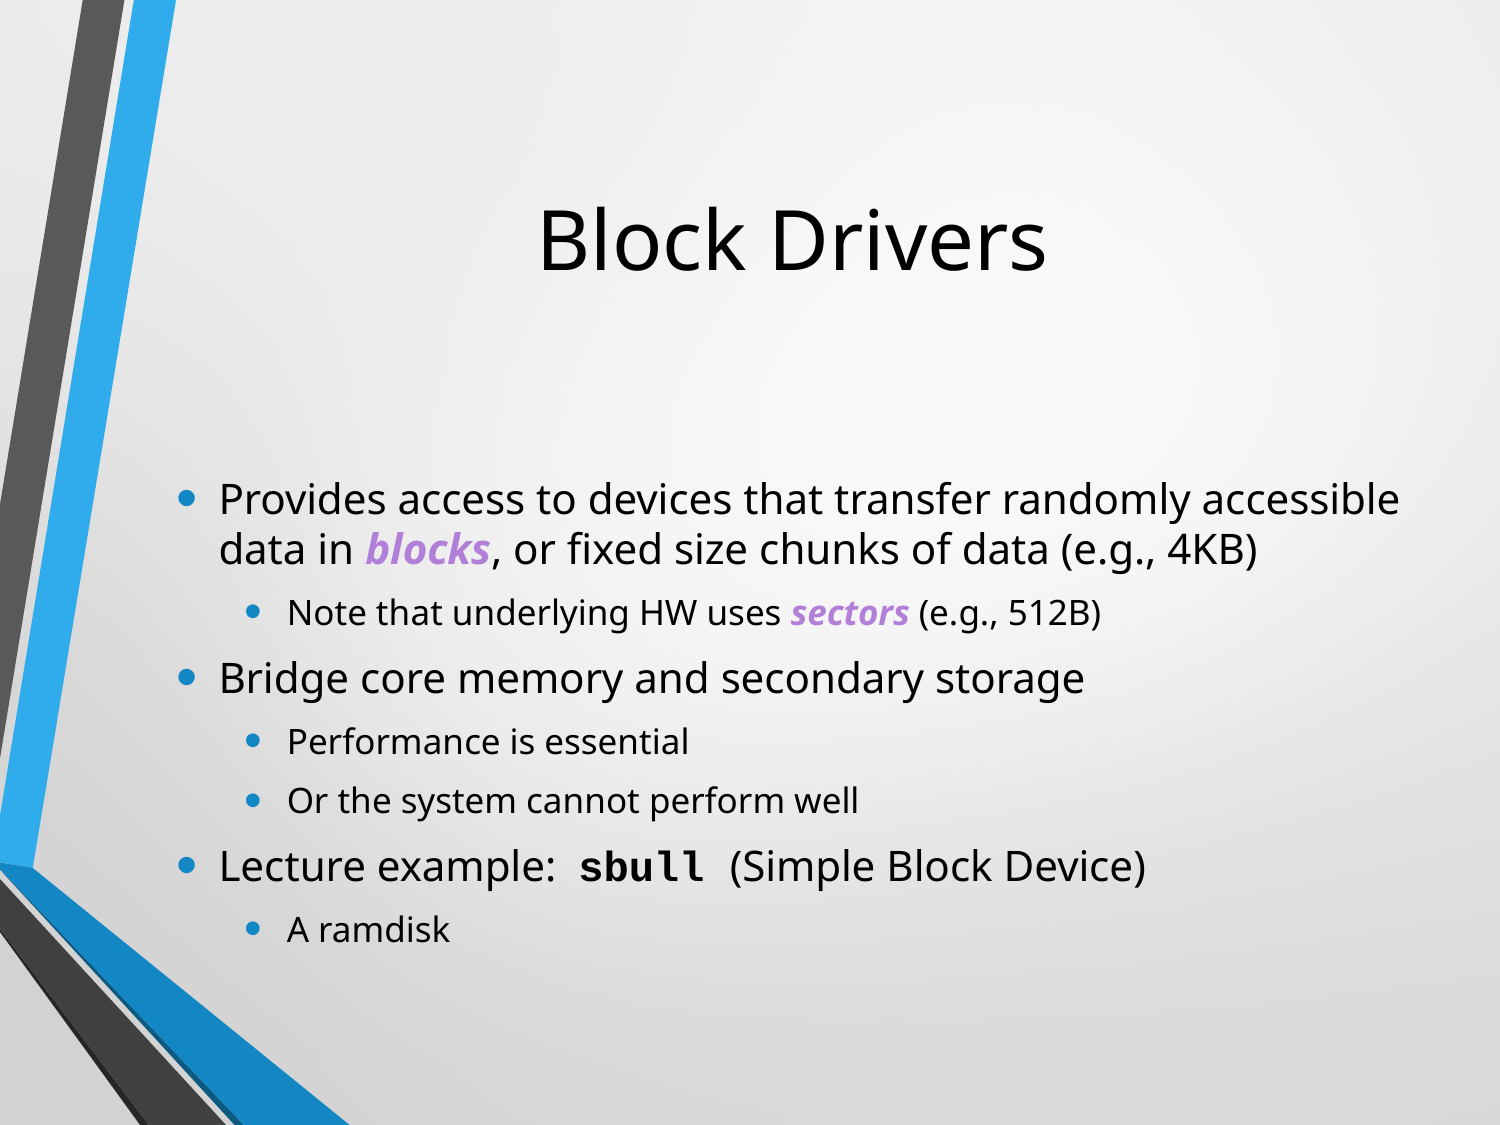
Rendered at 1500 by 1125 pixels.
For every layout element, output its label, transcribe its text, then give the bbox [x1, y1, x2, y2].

list Provides access to devices that transfer randomly accessible data in blocks, or fixed size chunks of data (e.g., 4KB) Note that underlying HW uses sectors (e.g., 512B) Bridge core memory and secondary storage Performance is essential Or the system cannot perform well Lecture example: sbull (Simple Block Device) A ramdisk [161, 437, 1425, 985]
title Block Drivers [161, 75, 1425, 400]
